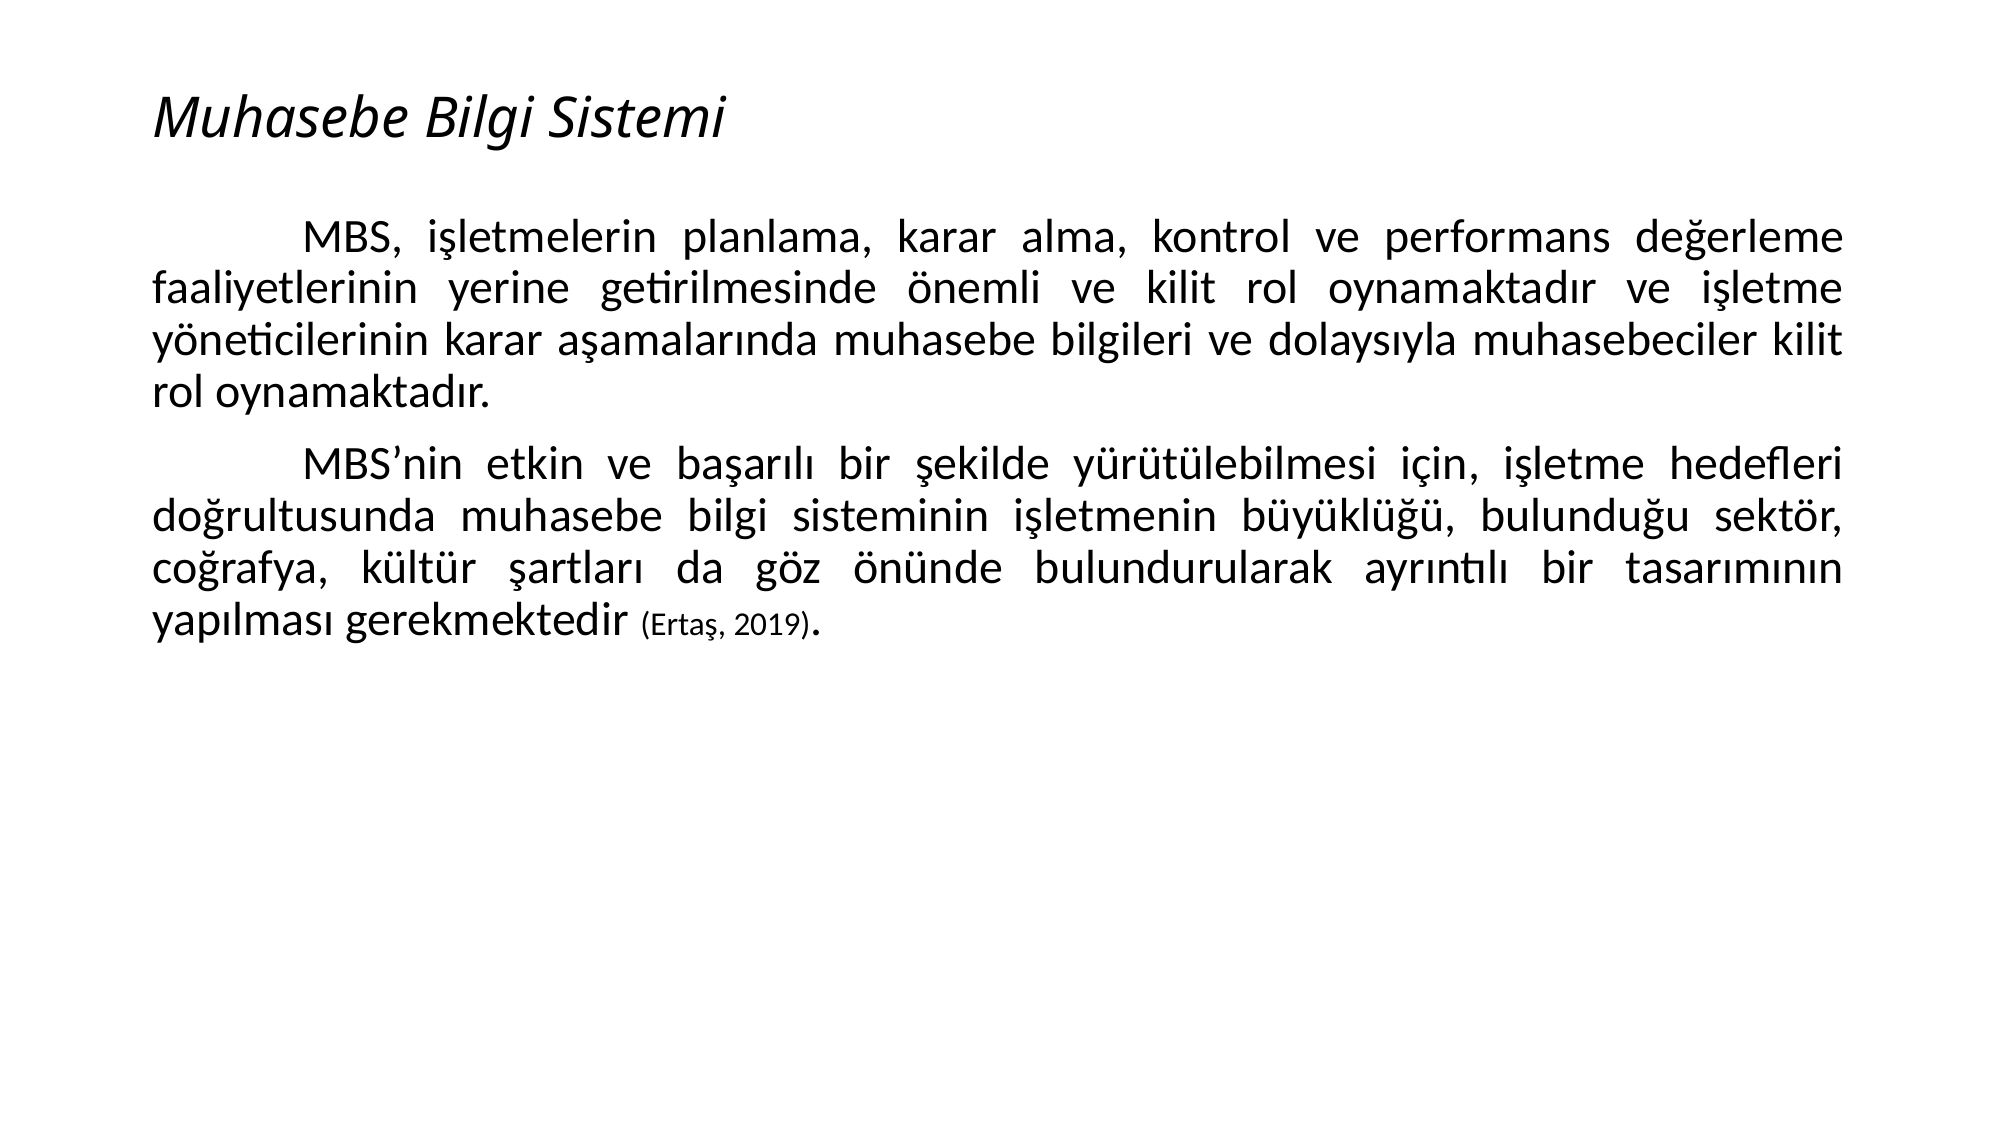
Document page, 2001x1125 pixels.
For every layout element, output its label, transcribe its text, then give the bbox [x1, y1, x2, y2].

list MBS, işletmelerin planlama, karar alma, kontrol ve performans değerleme faaliyetlerinin yerine getirilmesinde önemli ve kilit rol oynamaktadır ve işletme yöneticilerinin karar aşamalarında muhasebe bilgileri ve dolaysıyla muhasebeciler kilit rol oynamaktadır. MBS’nin etkin ve başarılı bir şekilde yürütülebilmesi için, işletme hedefleri doğrultusunda muhasebe bilgi sisteminin işletmenin büyüklüğü, bulunduğu sektör, coğrafya, kültür şartları da göz önünde bulundurularak ayrıntılı bir tasarımının yapılması gerekmektedir (Ertaş, 2019). [137, 203, 1863, 1014]
title Muhasebe Bilgi Sistemi [137, 59, 1863, 180]
